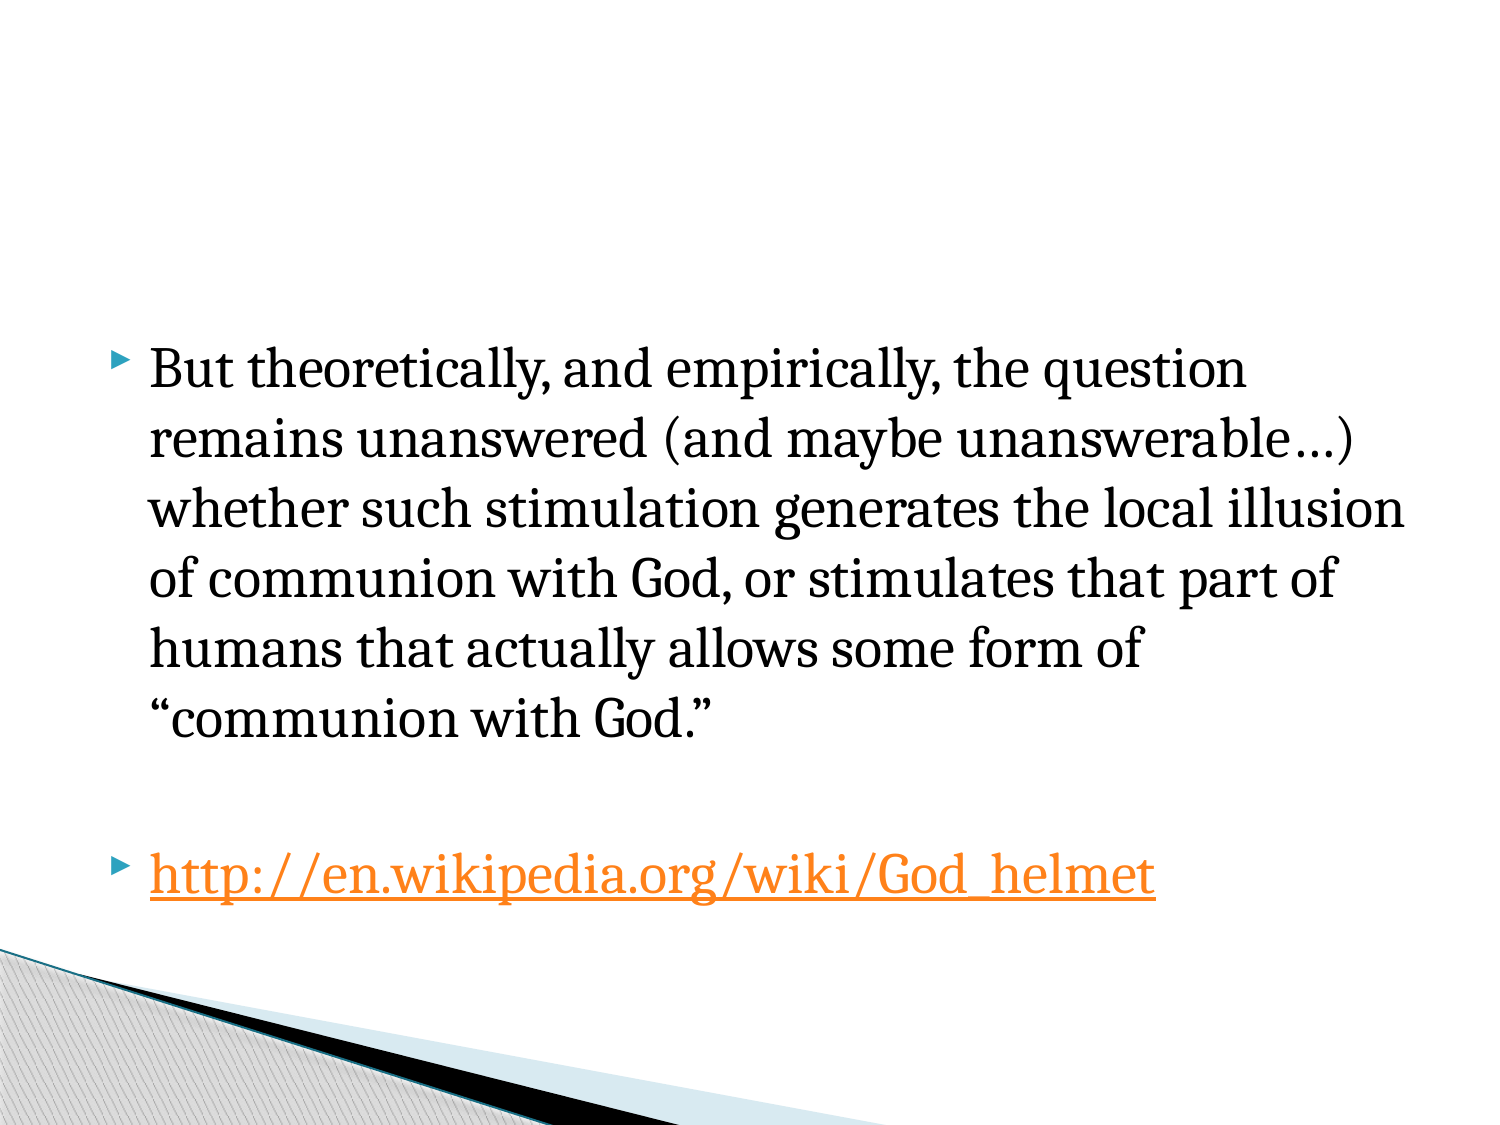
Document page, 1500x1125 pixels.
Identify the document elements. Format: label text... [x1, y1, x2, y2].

list But theoretically, and empirically, the question remains unanswered (and maybe unanswerable…) whether such stimulation generates the local illusion of communion with God, or stimulates that part of humans that actually allows some form of “communion with God.” http://en.wikipedia.org/wiki/God_helmet [75, 242, 1425, 986]
